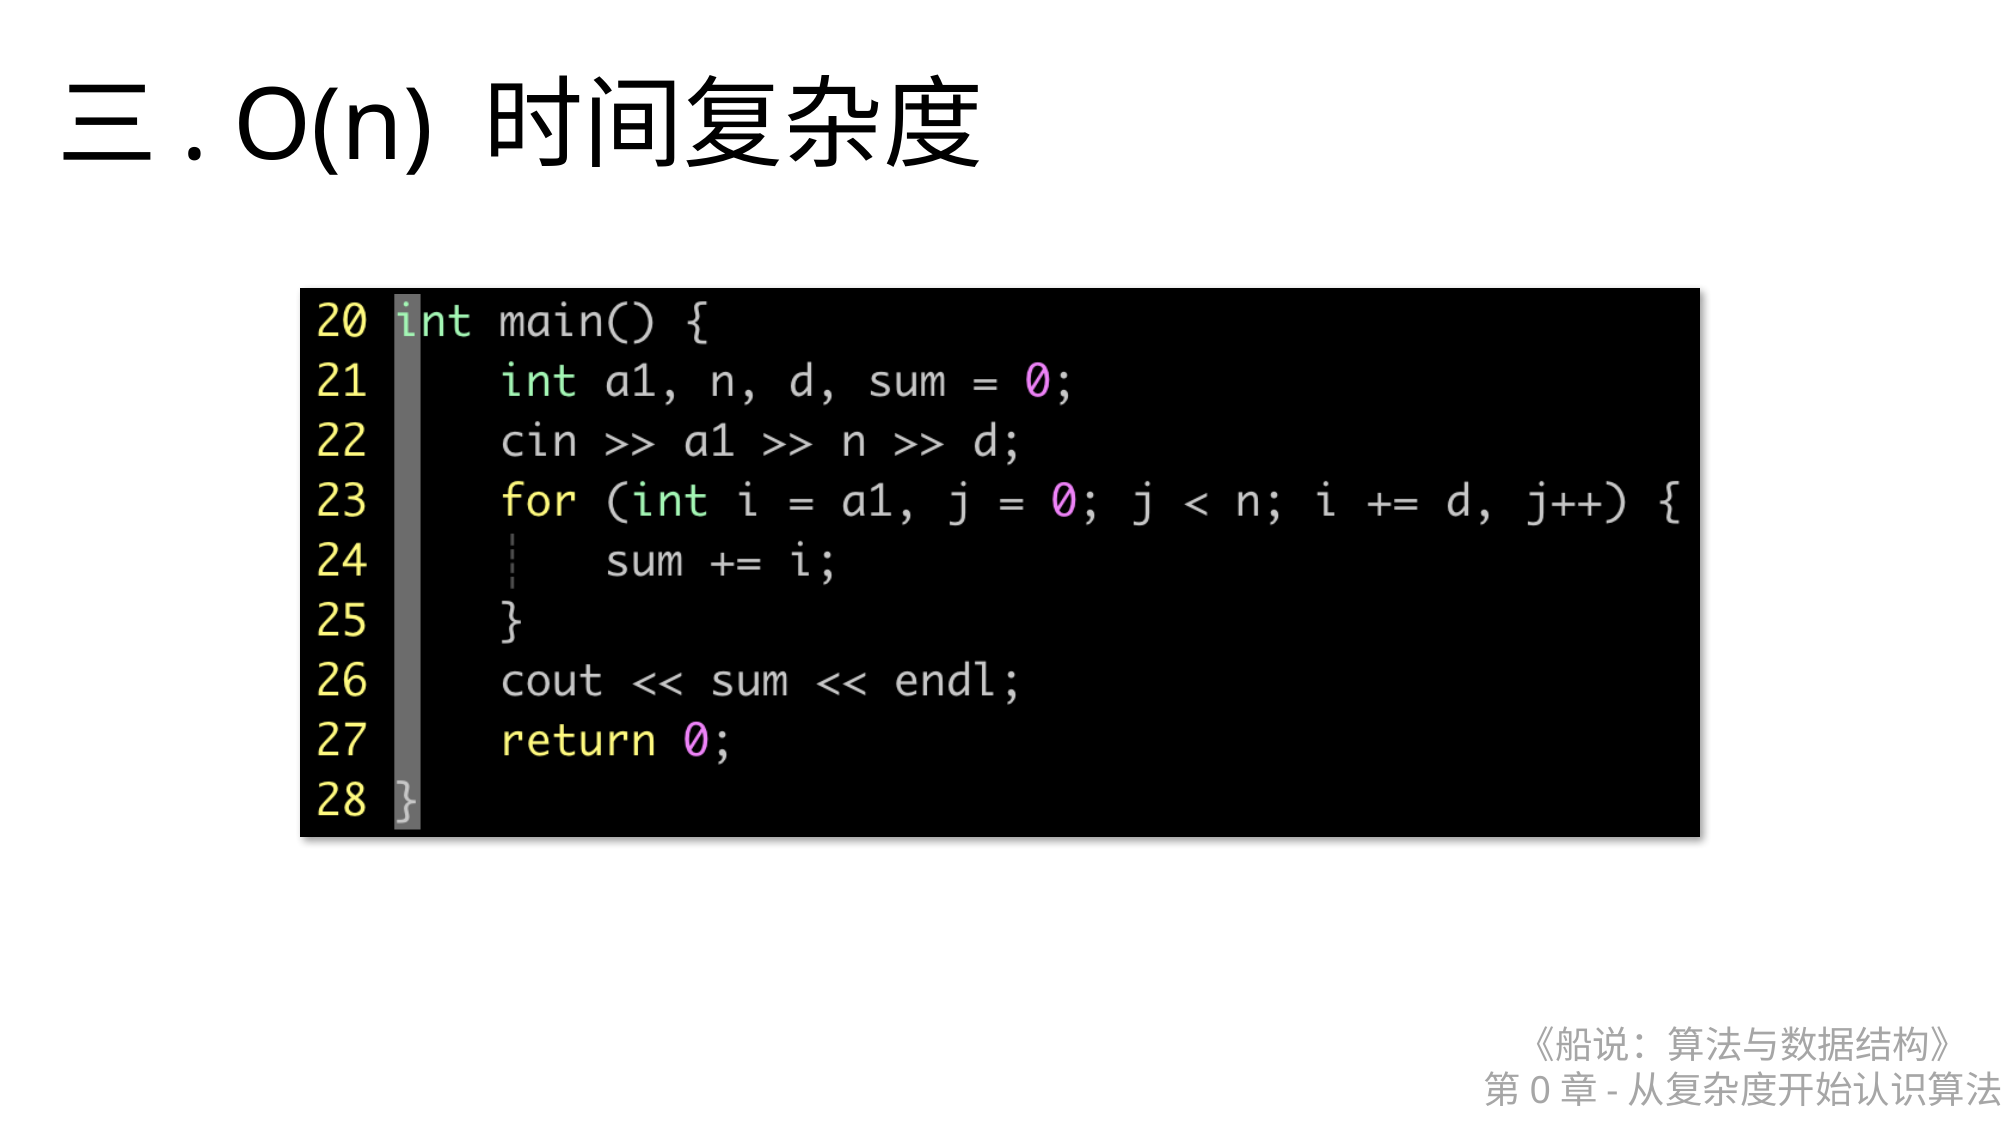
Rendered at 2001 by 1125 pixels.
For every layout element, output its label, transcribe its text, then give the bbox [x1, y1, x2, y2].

picture [306, 293, 1694, 832]
text_box 三. O(n) 时间复杂度 [42, 65, 1647, 198]
